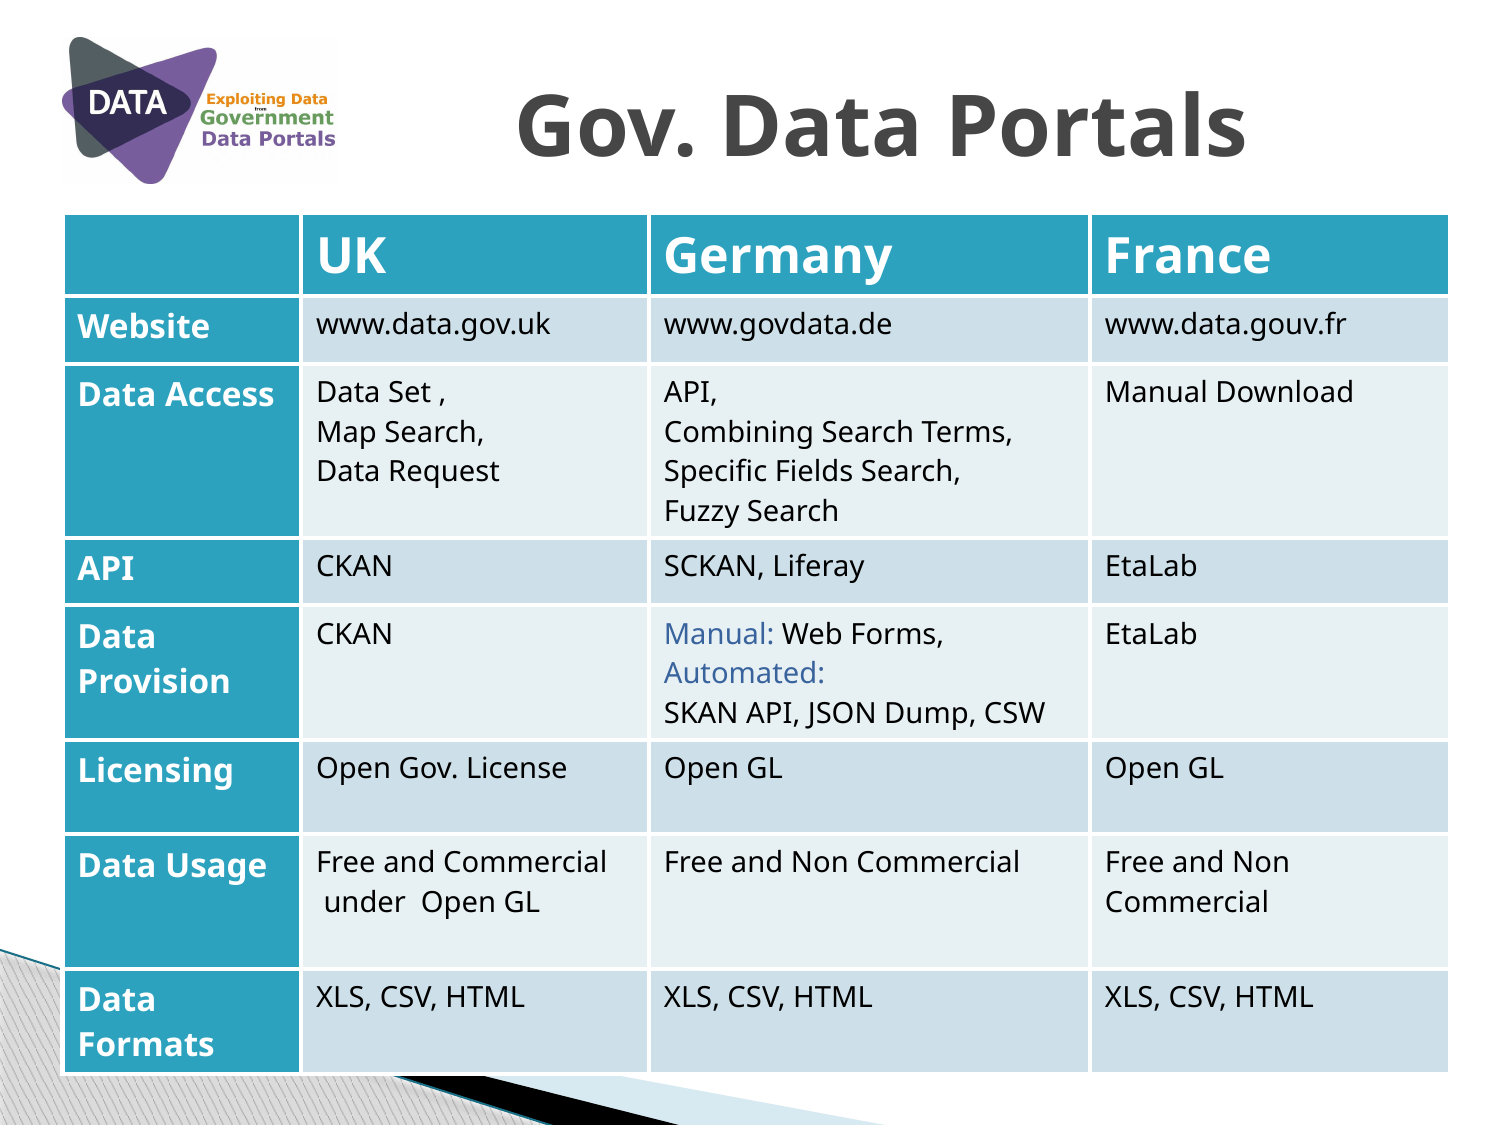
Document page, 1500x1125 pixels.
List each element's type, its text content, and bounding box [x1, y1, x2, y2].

title Gov. Data Portals [500, 45, 1363, 200]
table_cell Free and Non Commercial [651, 836, 1088, 967]
table_header UK [303, 215, 647, 294]
table_cell Open GL [1092, 742, 1448, 832]
table_cell www.data.gouv.fr [1092, 298, 1448, 362]
table_cell Data Provision [65, 607, 299, 738]
table_cell www.data.gov.uk [303, 298, 647, 362]
table_cell Open Gov. License [303, 742, 647, 832]
table_header France [1092, 215, 1448, 294]
table_cell Open GL [651, 742, 1088, 832]
table_cell XLS, CSV, HTML [1092, 971, 1448, 1072]
table_cell Data Formats [65, 971, 299, 1072]
table_cell Manual: Web Forms, Automated: SKAN API, JSON Dump, CSW [651, 607, 1088, 738]
picture [62, 37, 338, 184]
table_cell SCKAN, Liferay [651, 540, 1088, 603]
table_cell www.govdata.de [651, 298, 1088, 362]
table_cell XLS, CSV, HTML [651, 971, 1088, 1072]
table_cell Manual Download [1092, 366, 1448, 536]
table_cell EtaLab [1092, 607, 1448, 738]
table_cell API [65, 540, 299, 603]
table_cell Data Usage [65, 836, 299, 967]
table_cell Data Access [65, 366, 299, 536]
table_cell Free and Commercial under Open GL [303, 836, 647, 967]
table_cell Free and Non Commercial [1092, 836, 1448, 967]
table_cell XLS, CSV, HTML [303, 971, 647, 1072]
table_cell Licensing [65, 742, 299, 832]
table_cell Data Set , Map Search, Data Request [303, 366, 647, 536]
table_cell API, Combining Search Terms, Specific Fields Search, Fuzzy Search [651, 366, 1088, 536]
table_cell CKAN [303, 540, 647, 603]
table_cell CKAN [303, 607, 647, 738]
table_header [65, 215, 299, 294]
table_cell EtaLab [1092, 540, 1448, 603]
table_header Germany [651, 215, 1088, 294]
table_cell Website [65, 298, 299, 362]
